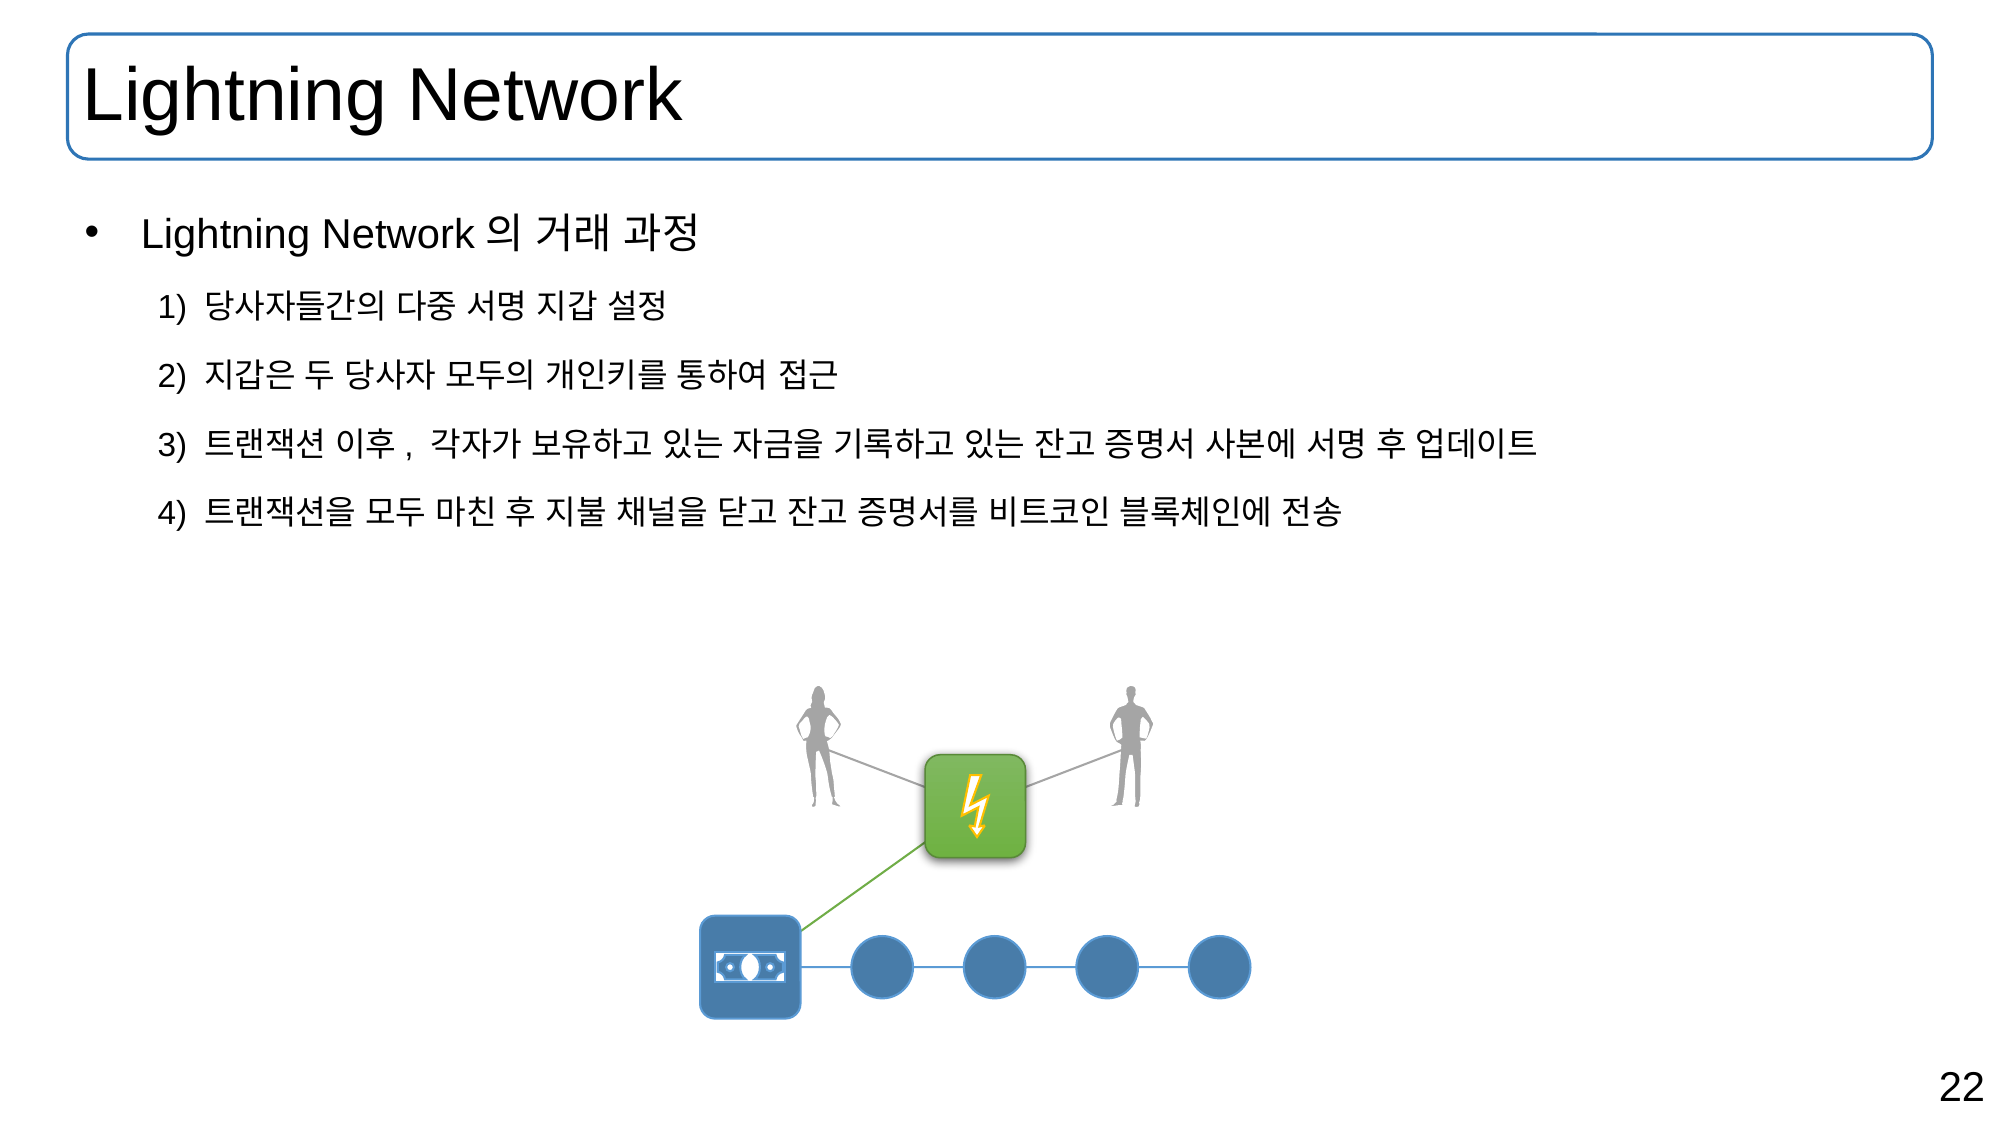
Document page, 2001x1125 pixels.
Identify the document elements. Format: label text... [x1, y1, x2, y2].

list Lightning Network의 거래 과정 1) 당사자들간의 다중 서명 지갑 설정 2) 지갑은 두 당사자 모두의 개인키를 통하여 접근 3) 트랜잭션 이후, 각자가 보유하고 있는 자금을 기록하고 있는 잔고 증명서 사본에 서명 후 업데이트 4) 트랜잭션을 모두 마친 후 지불 채널을 닫고 잔고 증명서를 비트코인 블록체인에 전송 [67, 189, 1933, 1019]
title Lightning Network [67, 34, 1933, 160]
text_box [700, 684, 1251, 1019]
